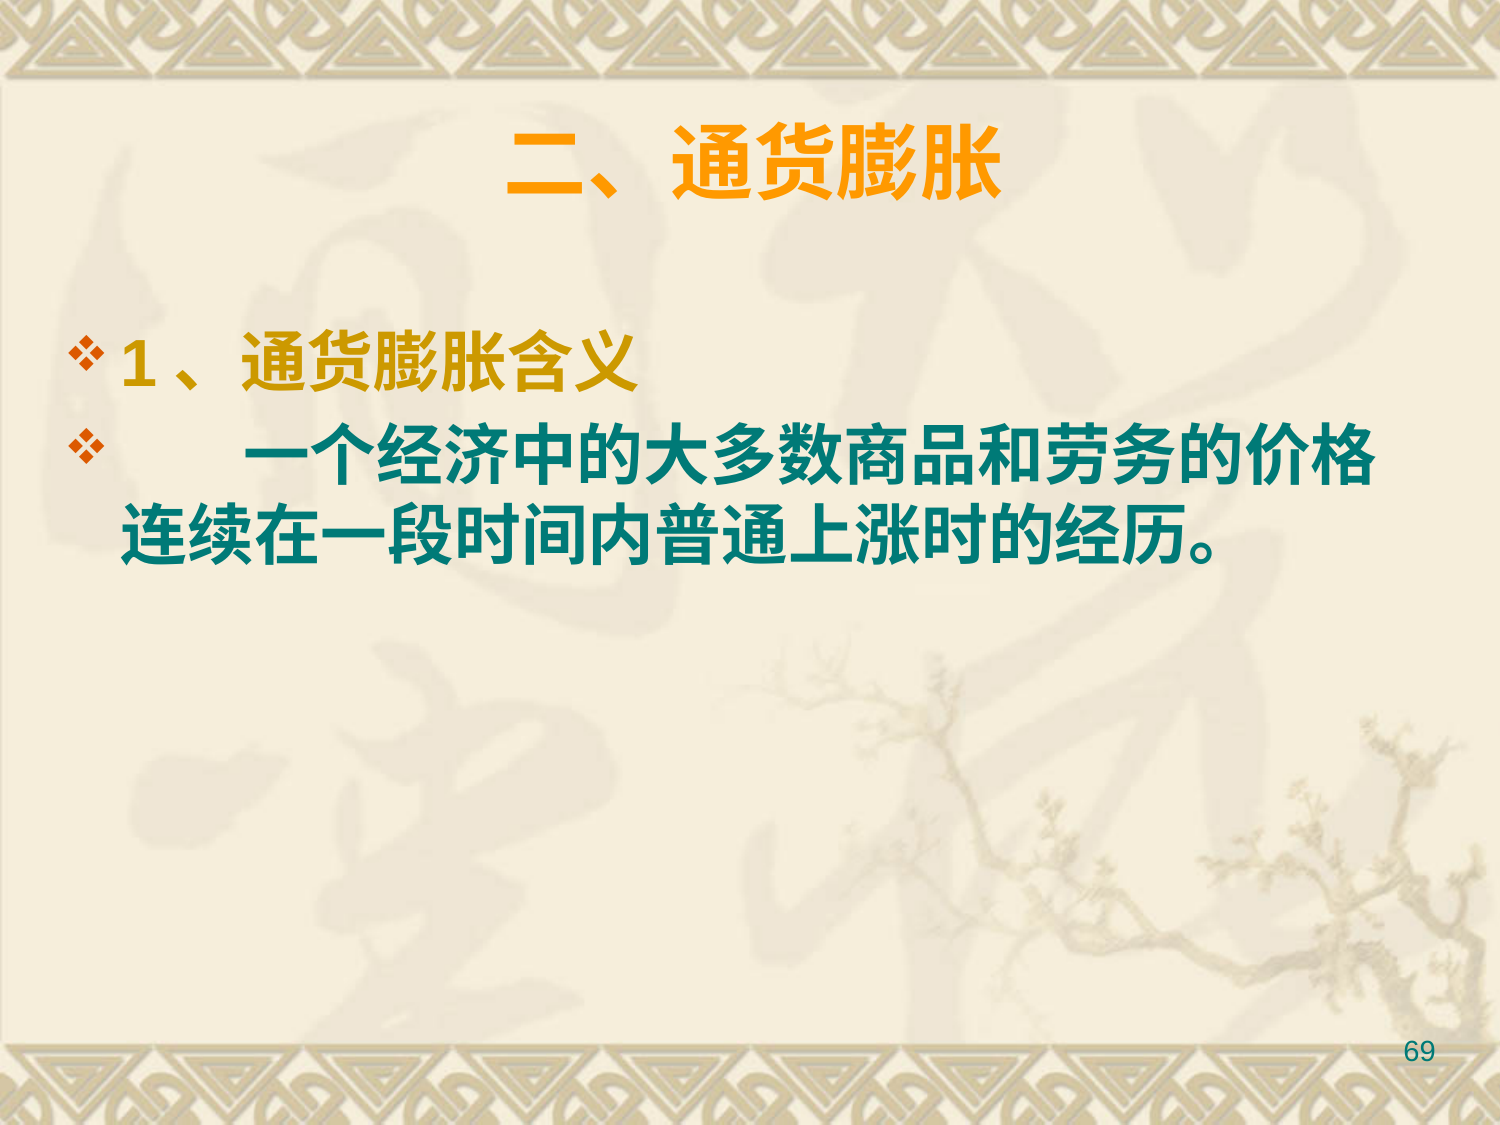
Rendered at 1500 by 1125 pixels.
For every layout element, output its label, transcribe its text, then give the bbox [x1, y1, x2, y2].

slide_number 69 [1074, 1024, 1451, 1103]
title 二、通货膨胀 [52, 66, 1455, 255]
picture [0, 0, 1500, 1125]
list 1、通货膨胀含义 一个经济中的大多数商品和劳务的价格连续在一段时间内普通上涨时的经历。 [49, 312, 1451, 1001]
